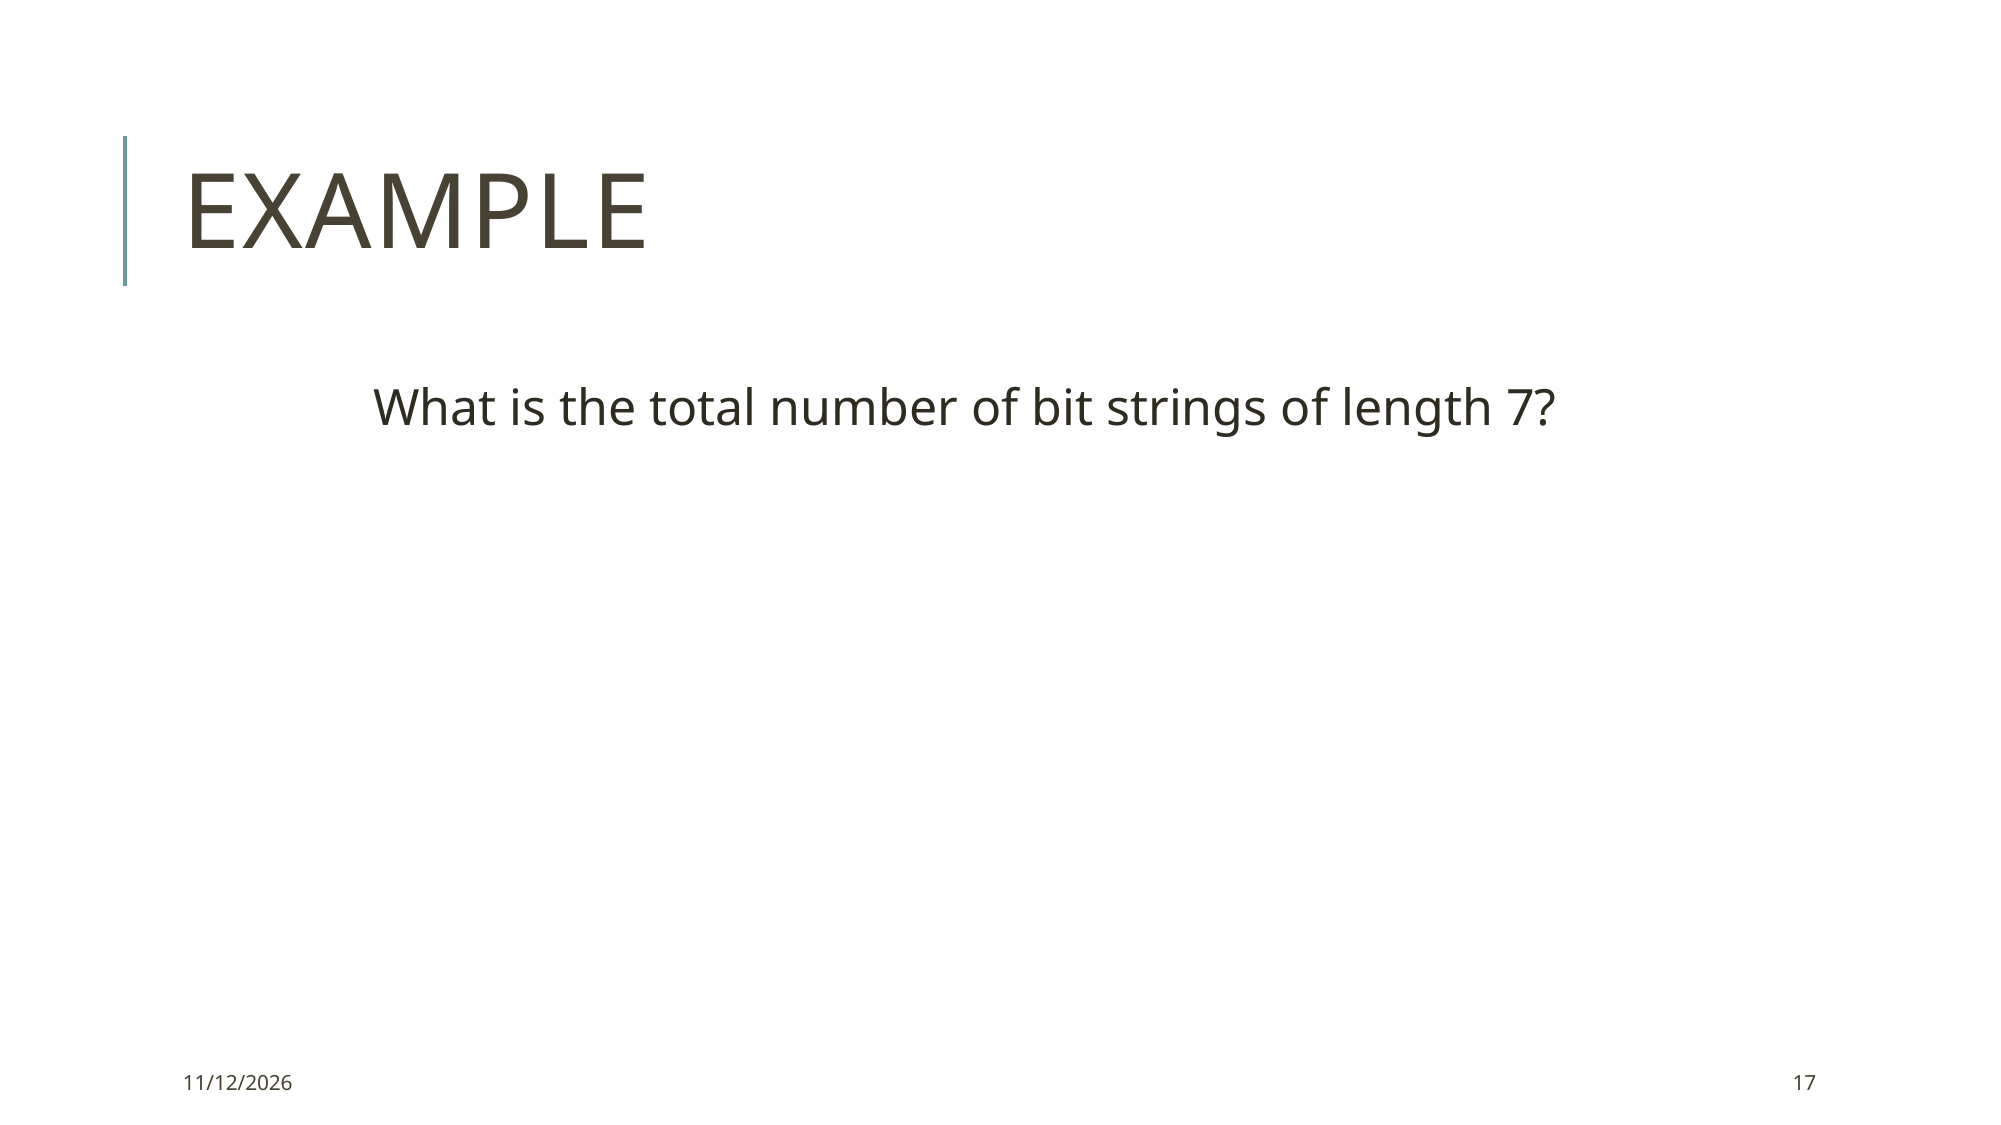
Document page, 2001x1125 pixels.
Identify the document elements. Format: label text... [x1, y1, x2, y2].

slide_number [168, 1061, 522, 1107]
list What is the total number of bit strings of length 7? [168, 375, 1763, 1035]
title Example [168, 96, 1763, 342]
slide_number 17 [1777, 1061, 1938, 1107]
